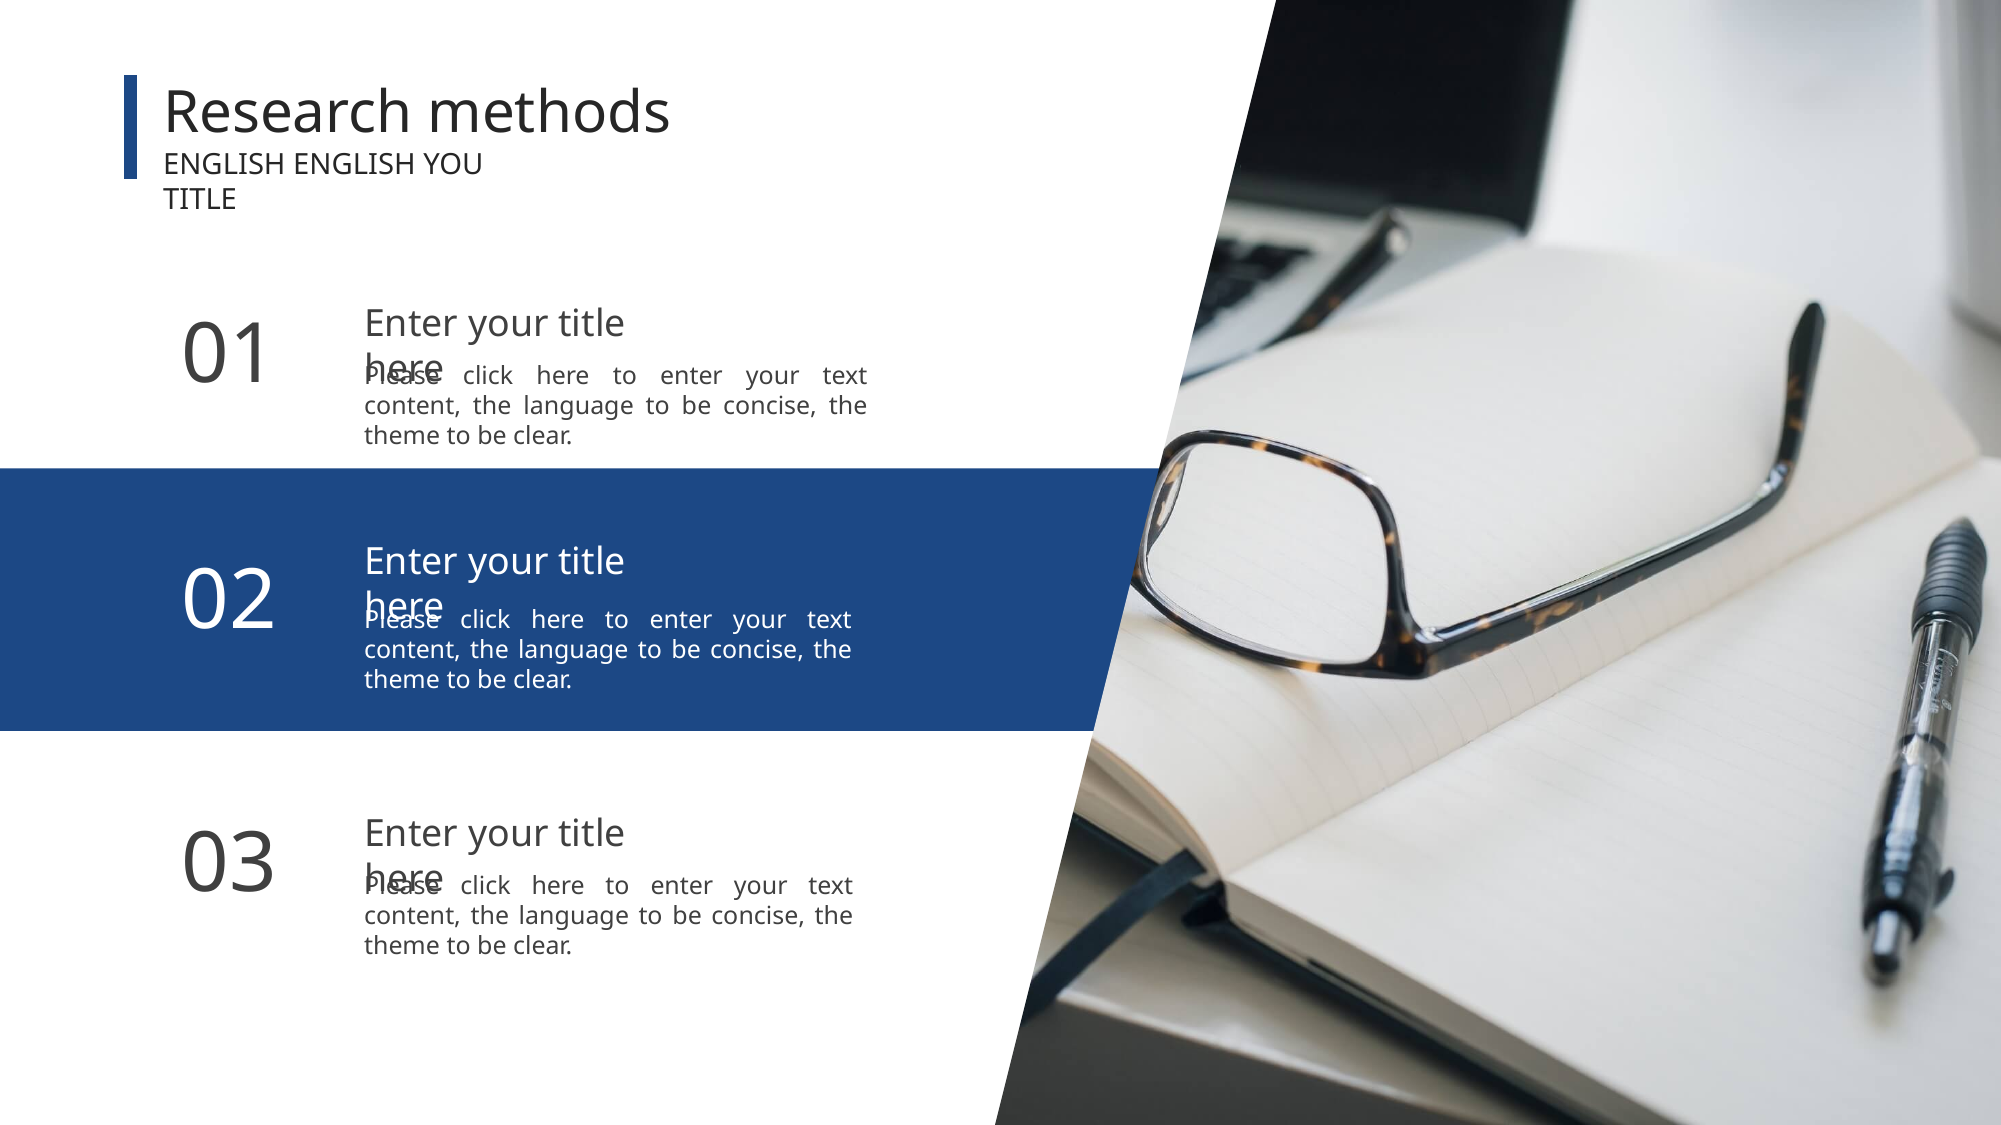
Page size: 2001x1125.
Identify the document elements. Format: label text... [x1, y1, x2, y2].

text_box Please click here to enter your text content, the language to be concise, the theme to be clear. [349, 862, 869, 967]
text_box Please click here to enter your text content, the language to be concise, the theme to be clear. [349, 596, 868, 701]
text_box 01 [167, 292, 309, 407]
text_box 03 [167, 800, 309, 916]
text_box Enter your title here [349, 291, 699, 397]
text_box [0, 467, 994, 732]
text_box Please click here to enter your text content, the language to be concise, the theme to be clear. [349, 352, 884, 458]
text_box ENGLISH ENGLISH YOU TITLE [148, 137, 518, 223]
text_box Enter your title here [349, 529, 699, 635]
text_box Enter your title here [349, 801, 699, 907]
text_box Research methods [148, 67, 770, 152]
picture [994, 0, 2001, 1125]
text_box 02 [167, 538, 309, 653]
